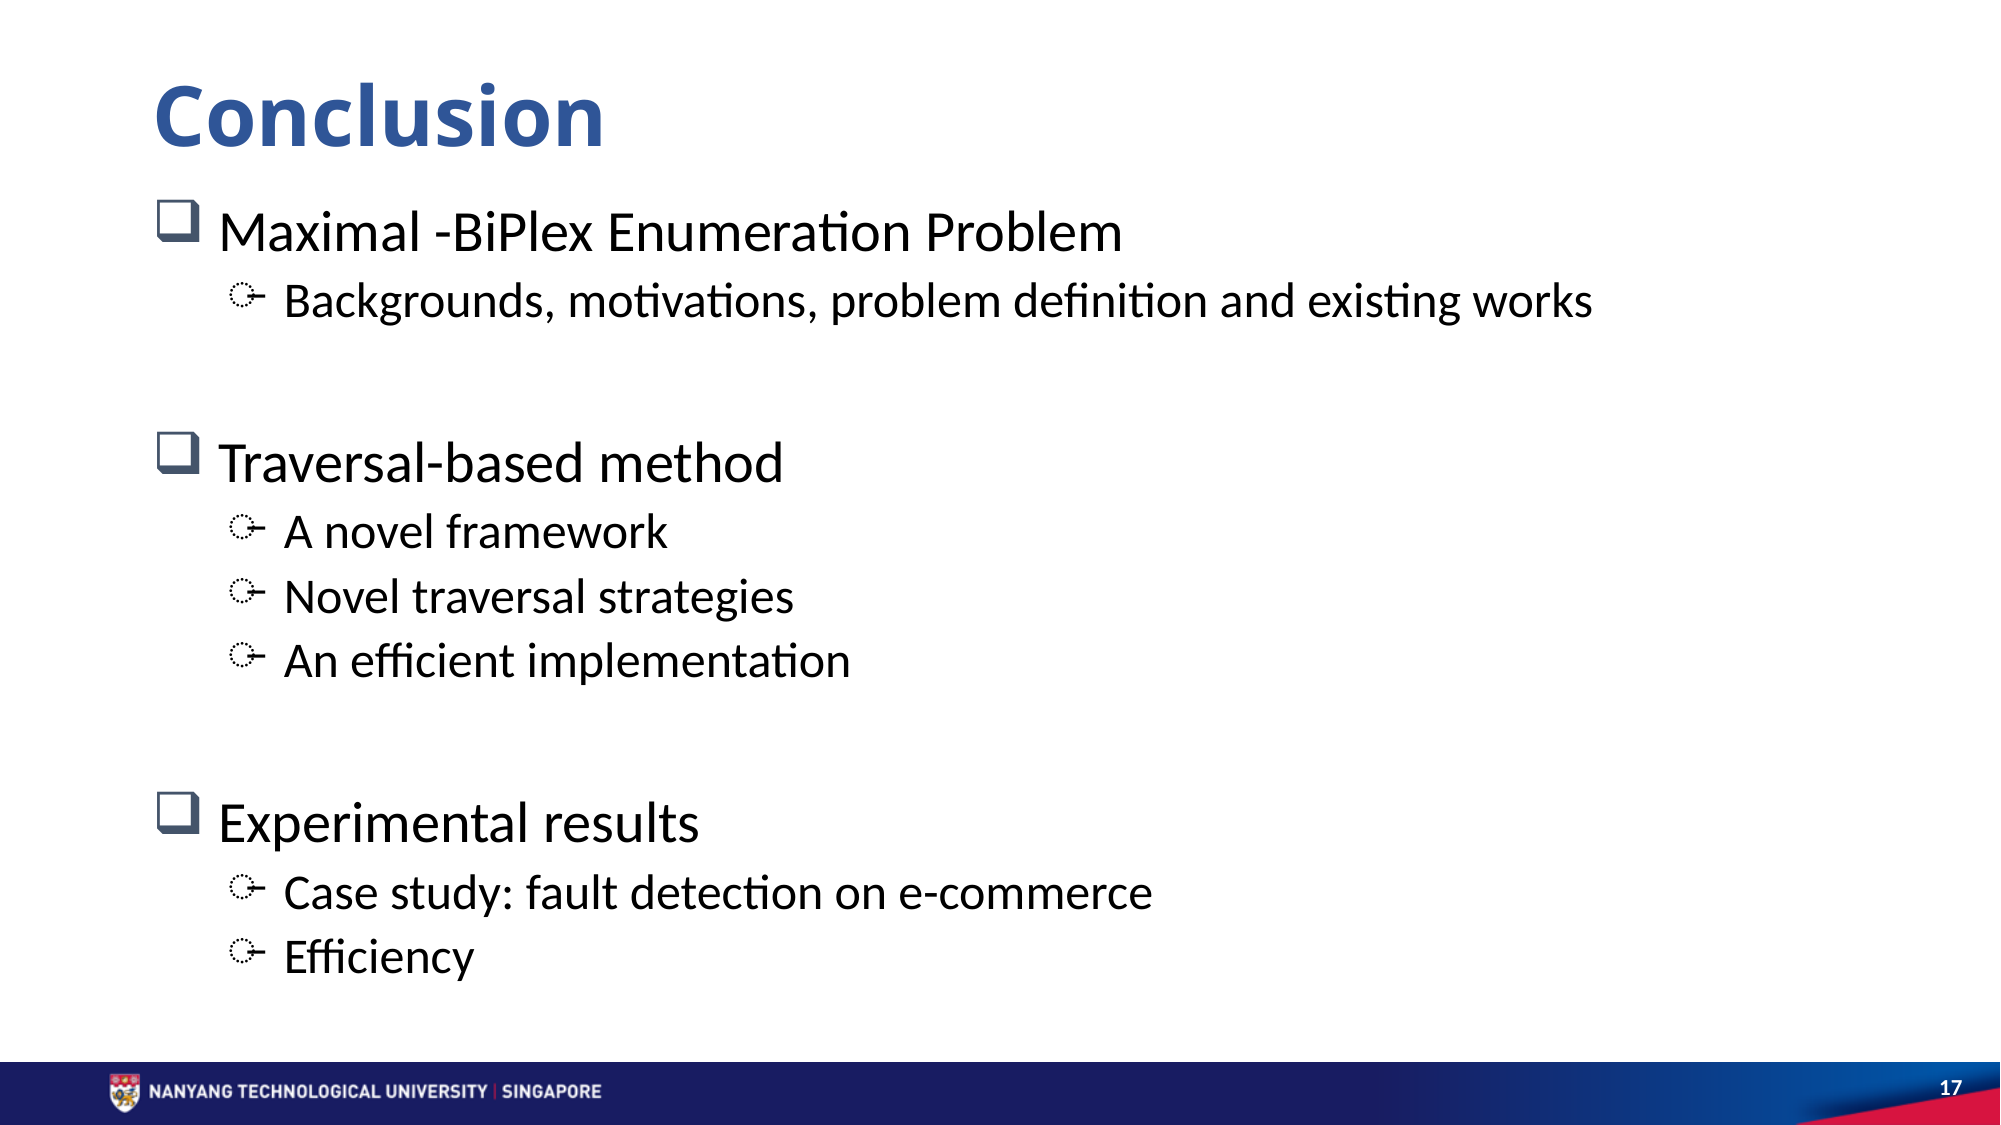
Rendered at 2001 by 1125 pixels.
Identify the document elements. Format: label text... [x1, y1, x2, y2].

picture [0, 1062, 2000, 1125]
title Conclusion [137, 59, 1863, 180]
slide_number 17 [1924, 1065, 2000, 1120]
